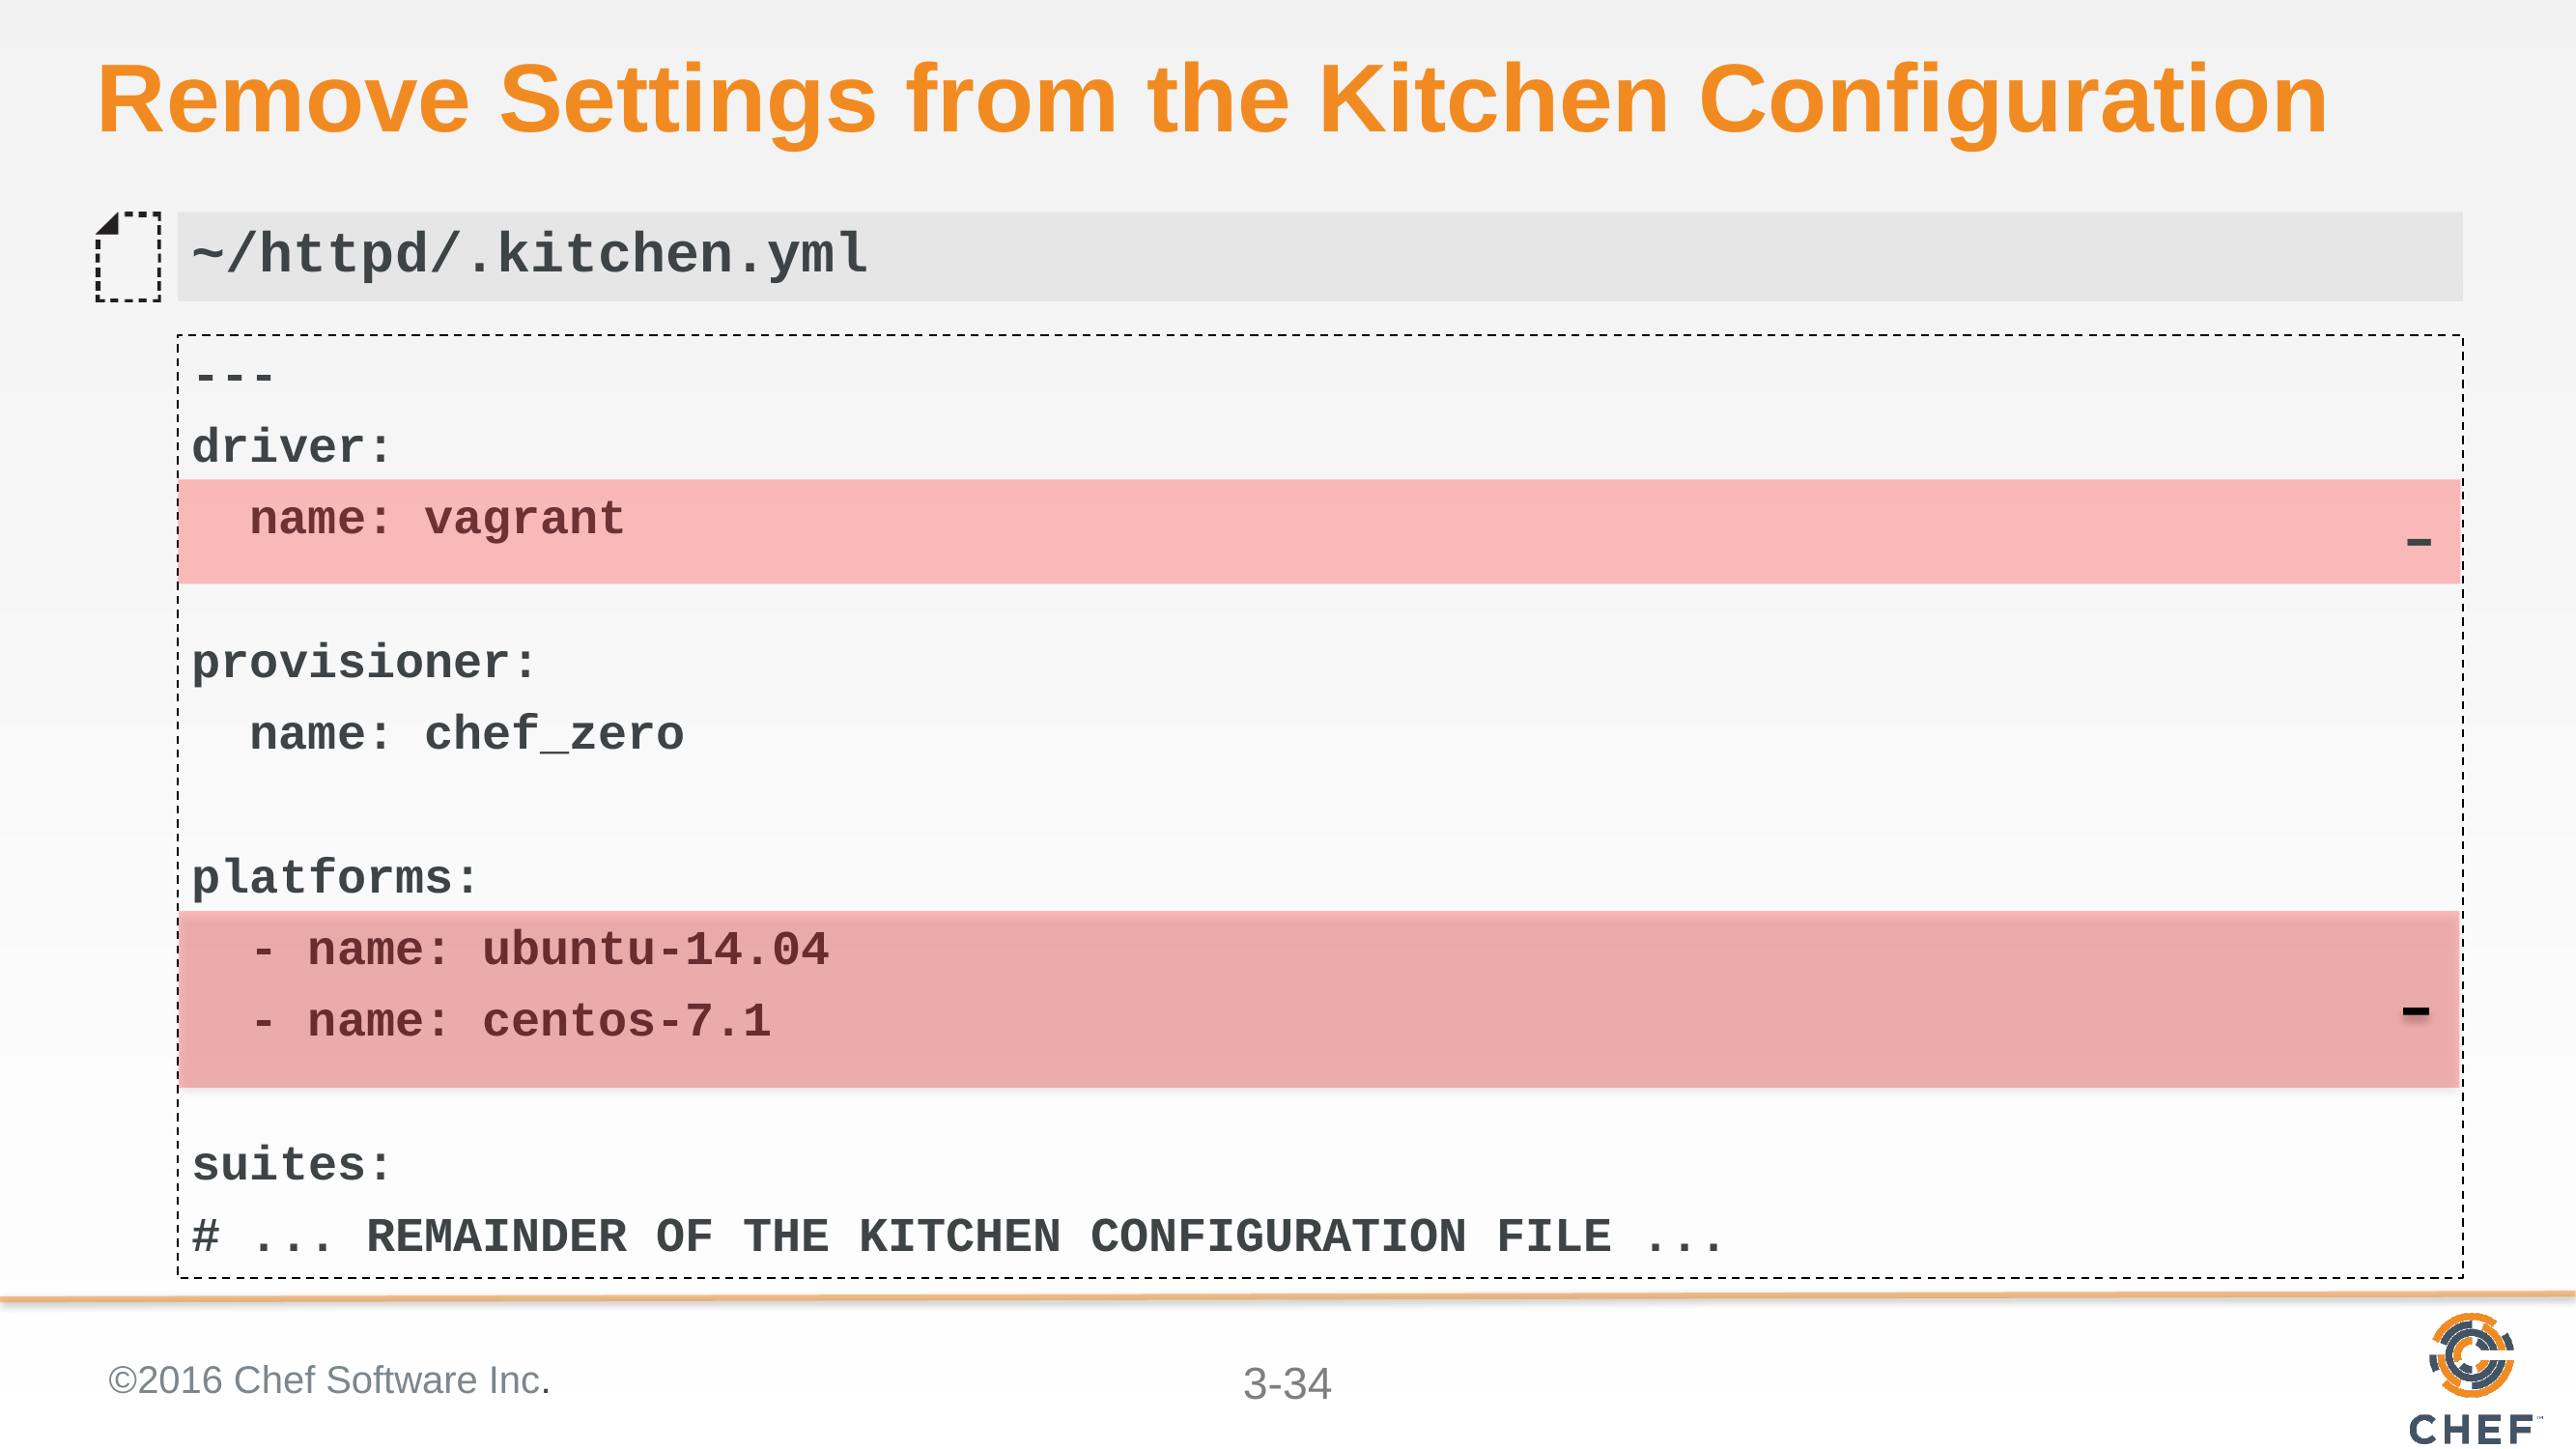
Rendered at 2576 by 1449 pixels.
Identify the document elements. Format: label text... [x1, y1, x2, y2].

title Remove Settings from the Kitchen Configuration [96, 48, 2463, 180]
list - [178, 479, 2461, 584]
list --- driver: name: vagrant provisioner: name: chef_zero platforms: - name: ubuntu-14.04 - name: centos-7.1 suites: # ... REMAINDER OF THE KITCHEN CONFIGURATION FILE ... [177, 1095, 2464, 1279]
text_box - [178, 910, 2460, 1089]
list --- driver: name: vagrant provisioner: name: chef_zero platforms: - name: ubuntu-14.04 - name: centos-7.1 suites: # ... REMAINDER OF THE KITCHEN CONFIGURATION FILE ... [177, 334, 2464, 910]
picture [2399, 1297, 2551, 1449]
list ~/httpd/.kitchen.yml [177, 212, 2463, 302]
